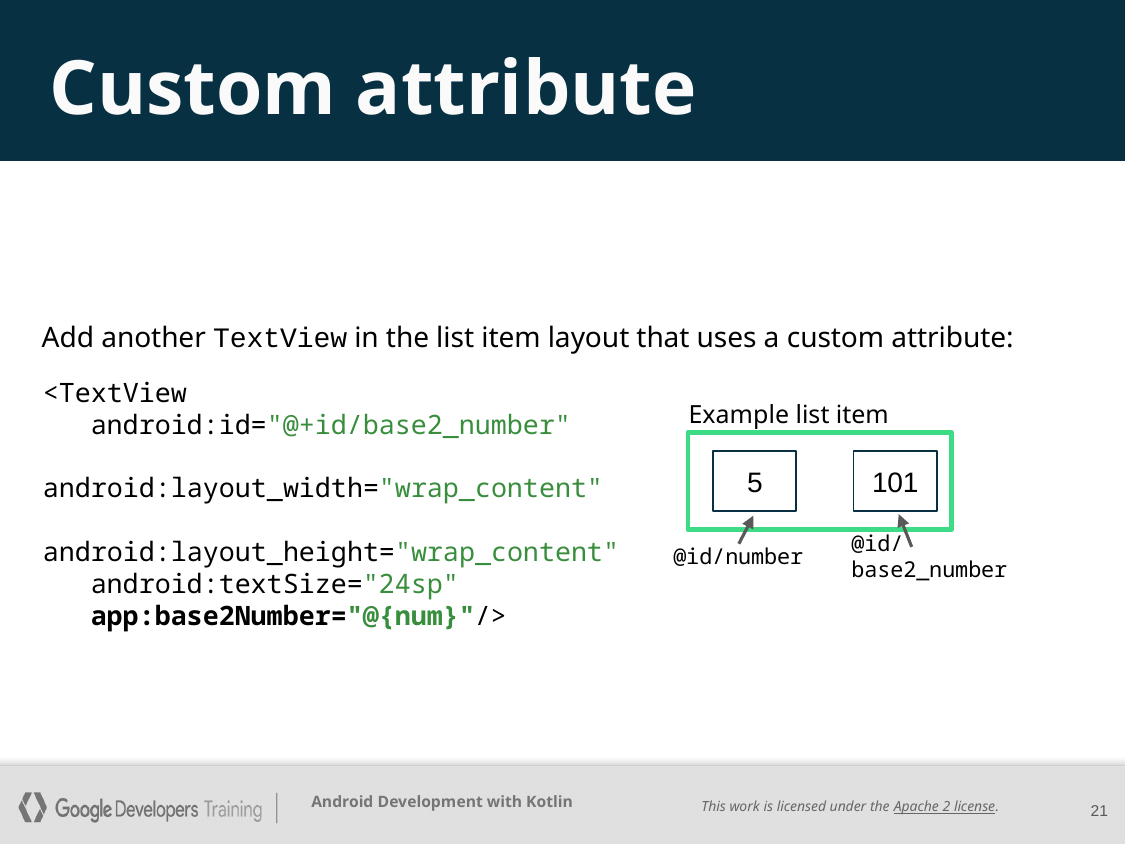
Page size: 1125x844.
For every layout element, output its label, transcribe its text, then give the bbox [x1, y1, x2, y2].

text_box @id/base2_number [840, 543, 1066, 568]
text_box Example list item [677, 398, 912, 428]
title Custom attribute [38, 28, 1087, 122]
text_box @id/number [662, 543, 816, 568]
text_box 101 [853, 451, 937, 511]
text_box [898, 513, 912, 548]
slide_number 21 [1051, 777, 1120, 842]
text_box [687, 432, 952, 530]
list Add another TextView in the list item layout that uses a custom attribute: [30, 303, 1086, 352]
picture [0, 161, 1125, 844]
text_box <TextView android:id="@+id/base2_number" android:layout_width="wrap_content" android:layout_height="wrap_content" android:textSize="24sp" app:base2Number="@{num}"/> [31, 364, 632, 563]
text_box 5 [713, 451, 797, 511]
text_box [738, 515, 754, 544]
